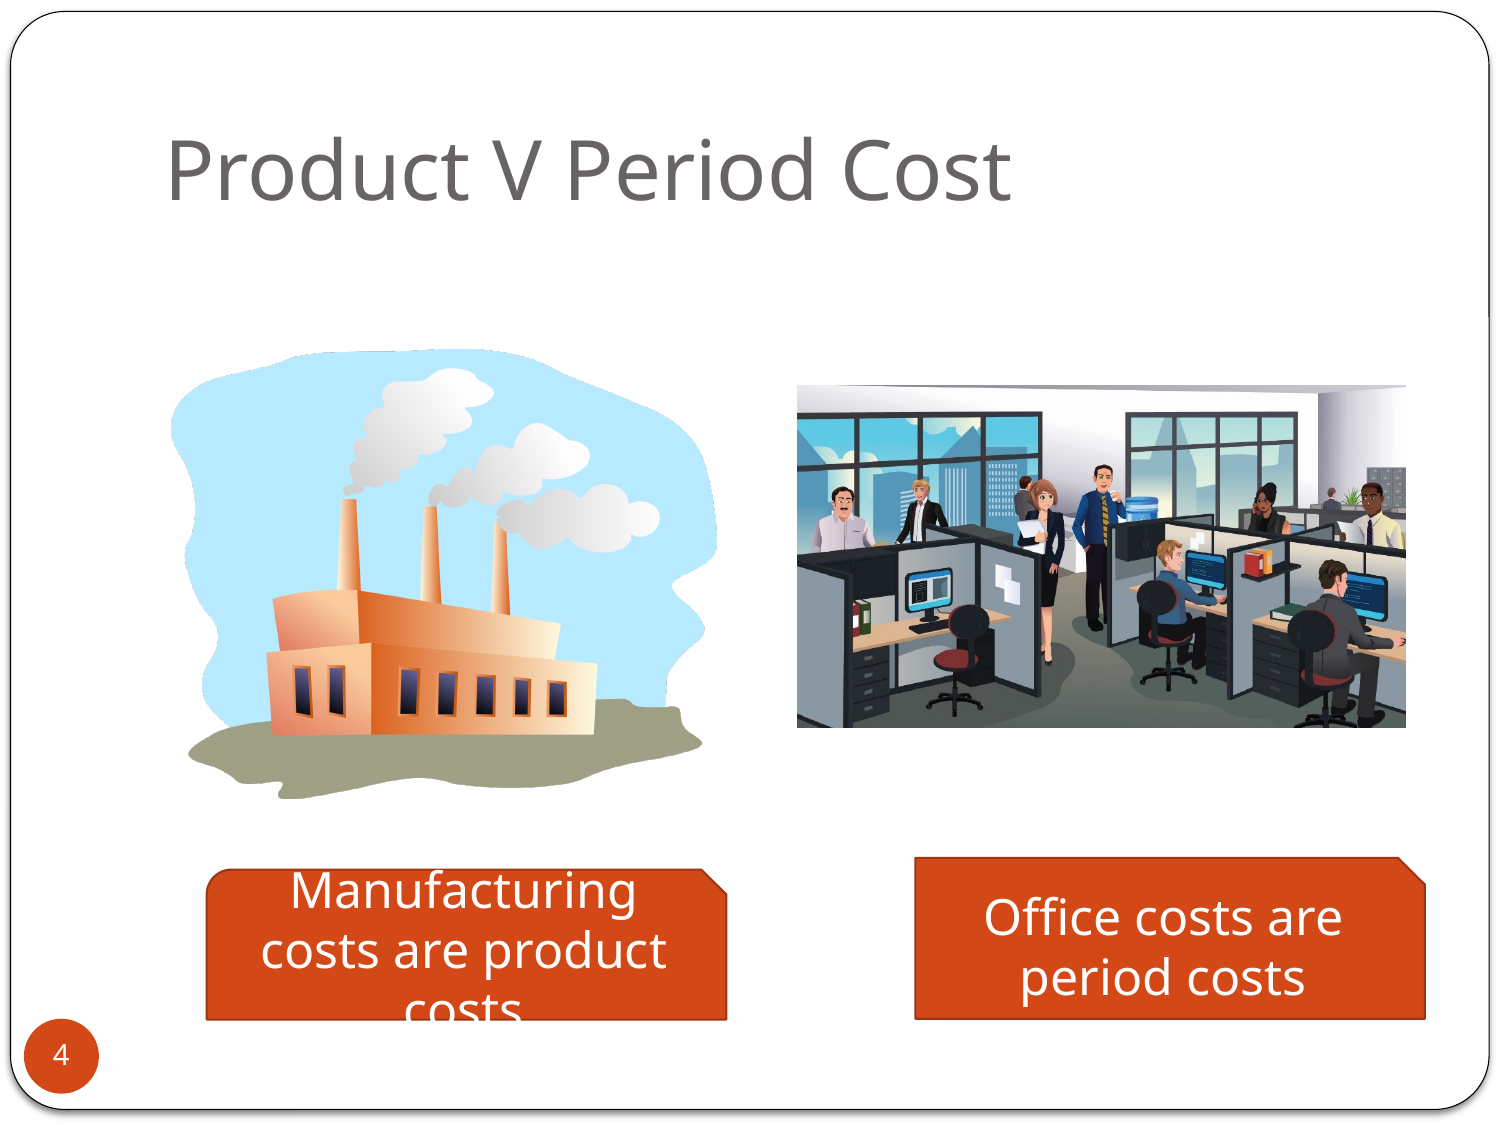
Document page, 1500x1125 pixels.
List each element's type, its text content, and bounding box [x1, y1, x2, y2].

slide_number 4 [23, 1018, 99, 1094]
title Product V Period Cost [150, 45, 1425, 233]
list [170, 349, 718, 799]
text_box Office costs are period costs [914, 856, 1426, 1020]
text_box Manufacturing costs are product costs [205, 868, 728, 1021]
picture [796, 385, 1406, 728]
